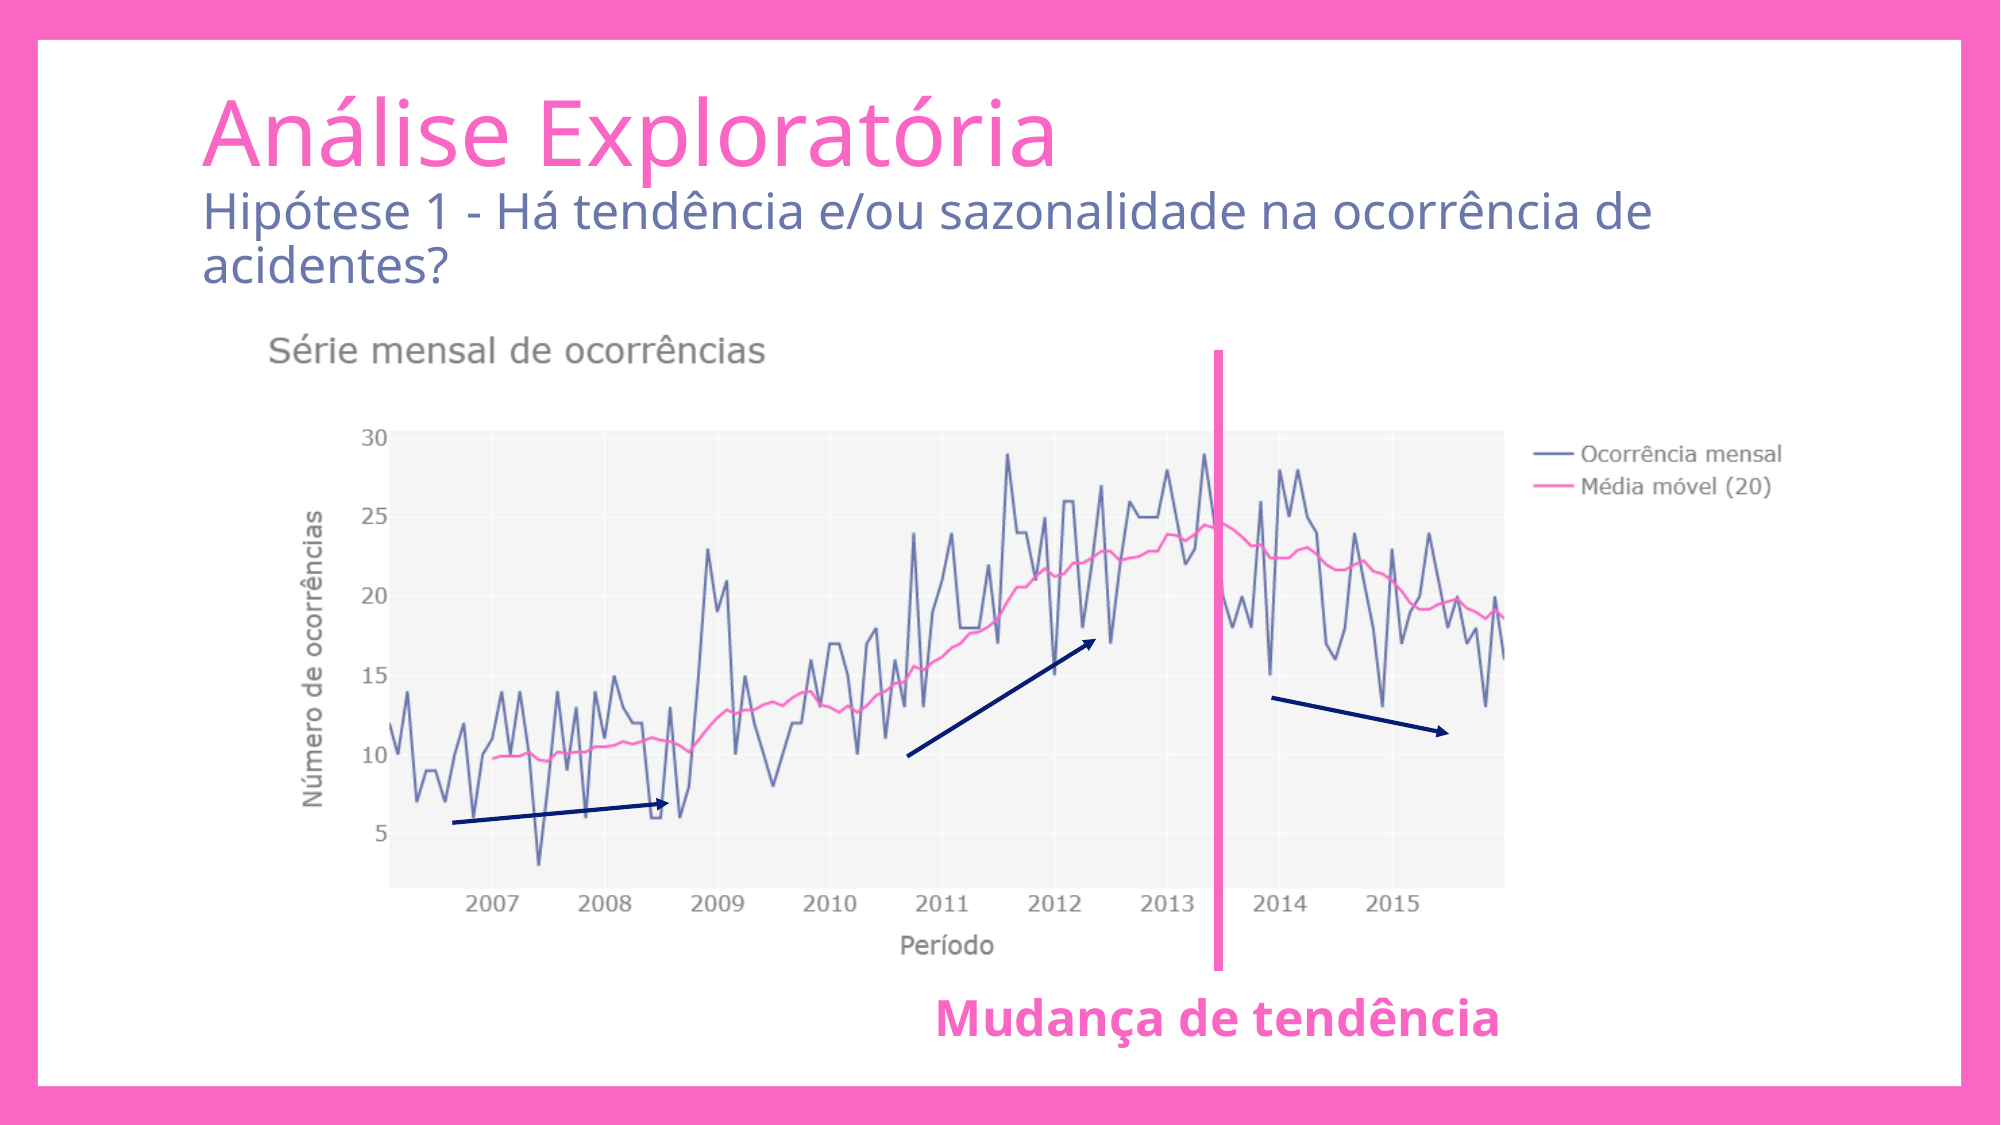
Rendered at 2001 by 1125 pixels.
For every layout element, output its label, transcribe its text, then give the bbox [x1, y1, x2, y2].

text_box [1271, 697, 1450, 735]
text_box Mudança de tendência [920, 983, 1517, 1054]
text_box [451, 802, 670, 824]
title Análise Exploratória Hipótese 1 - Há tendência e/ou sazonalidade na ocorrência de acidentes? [187, 42, 1808, 295]
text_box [906, 638, 1097, 757]
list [187, 295, 1808, 972]
